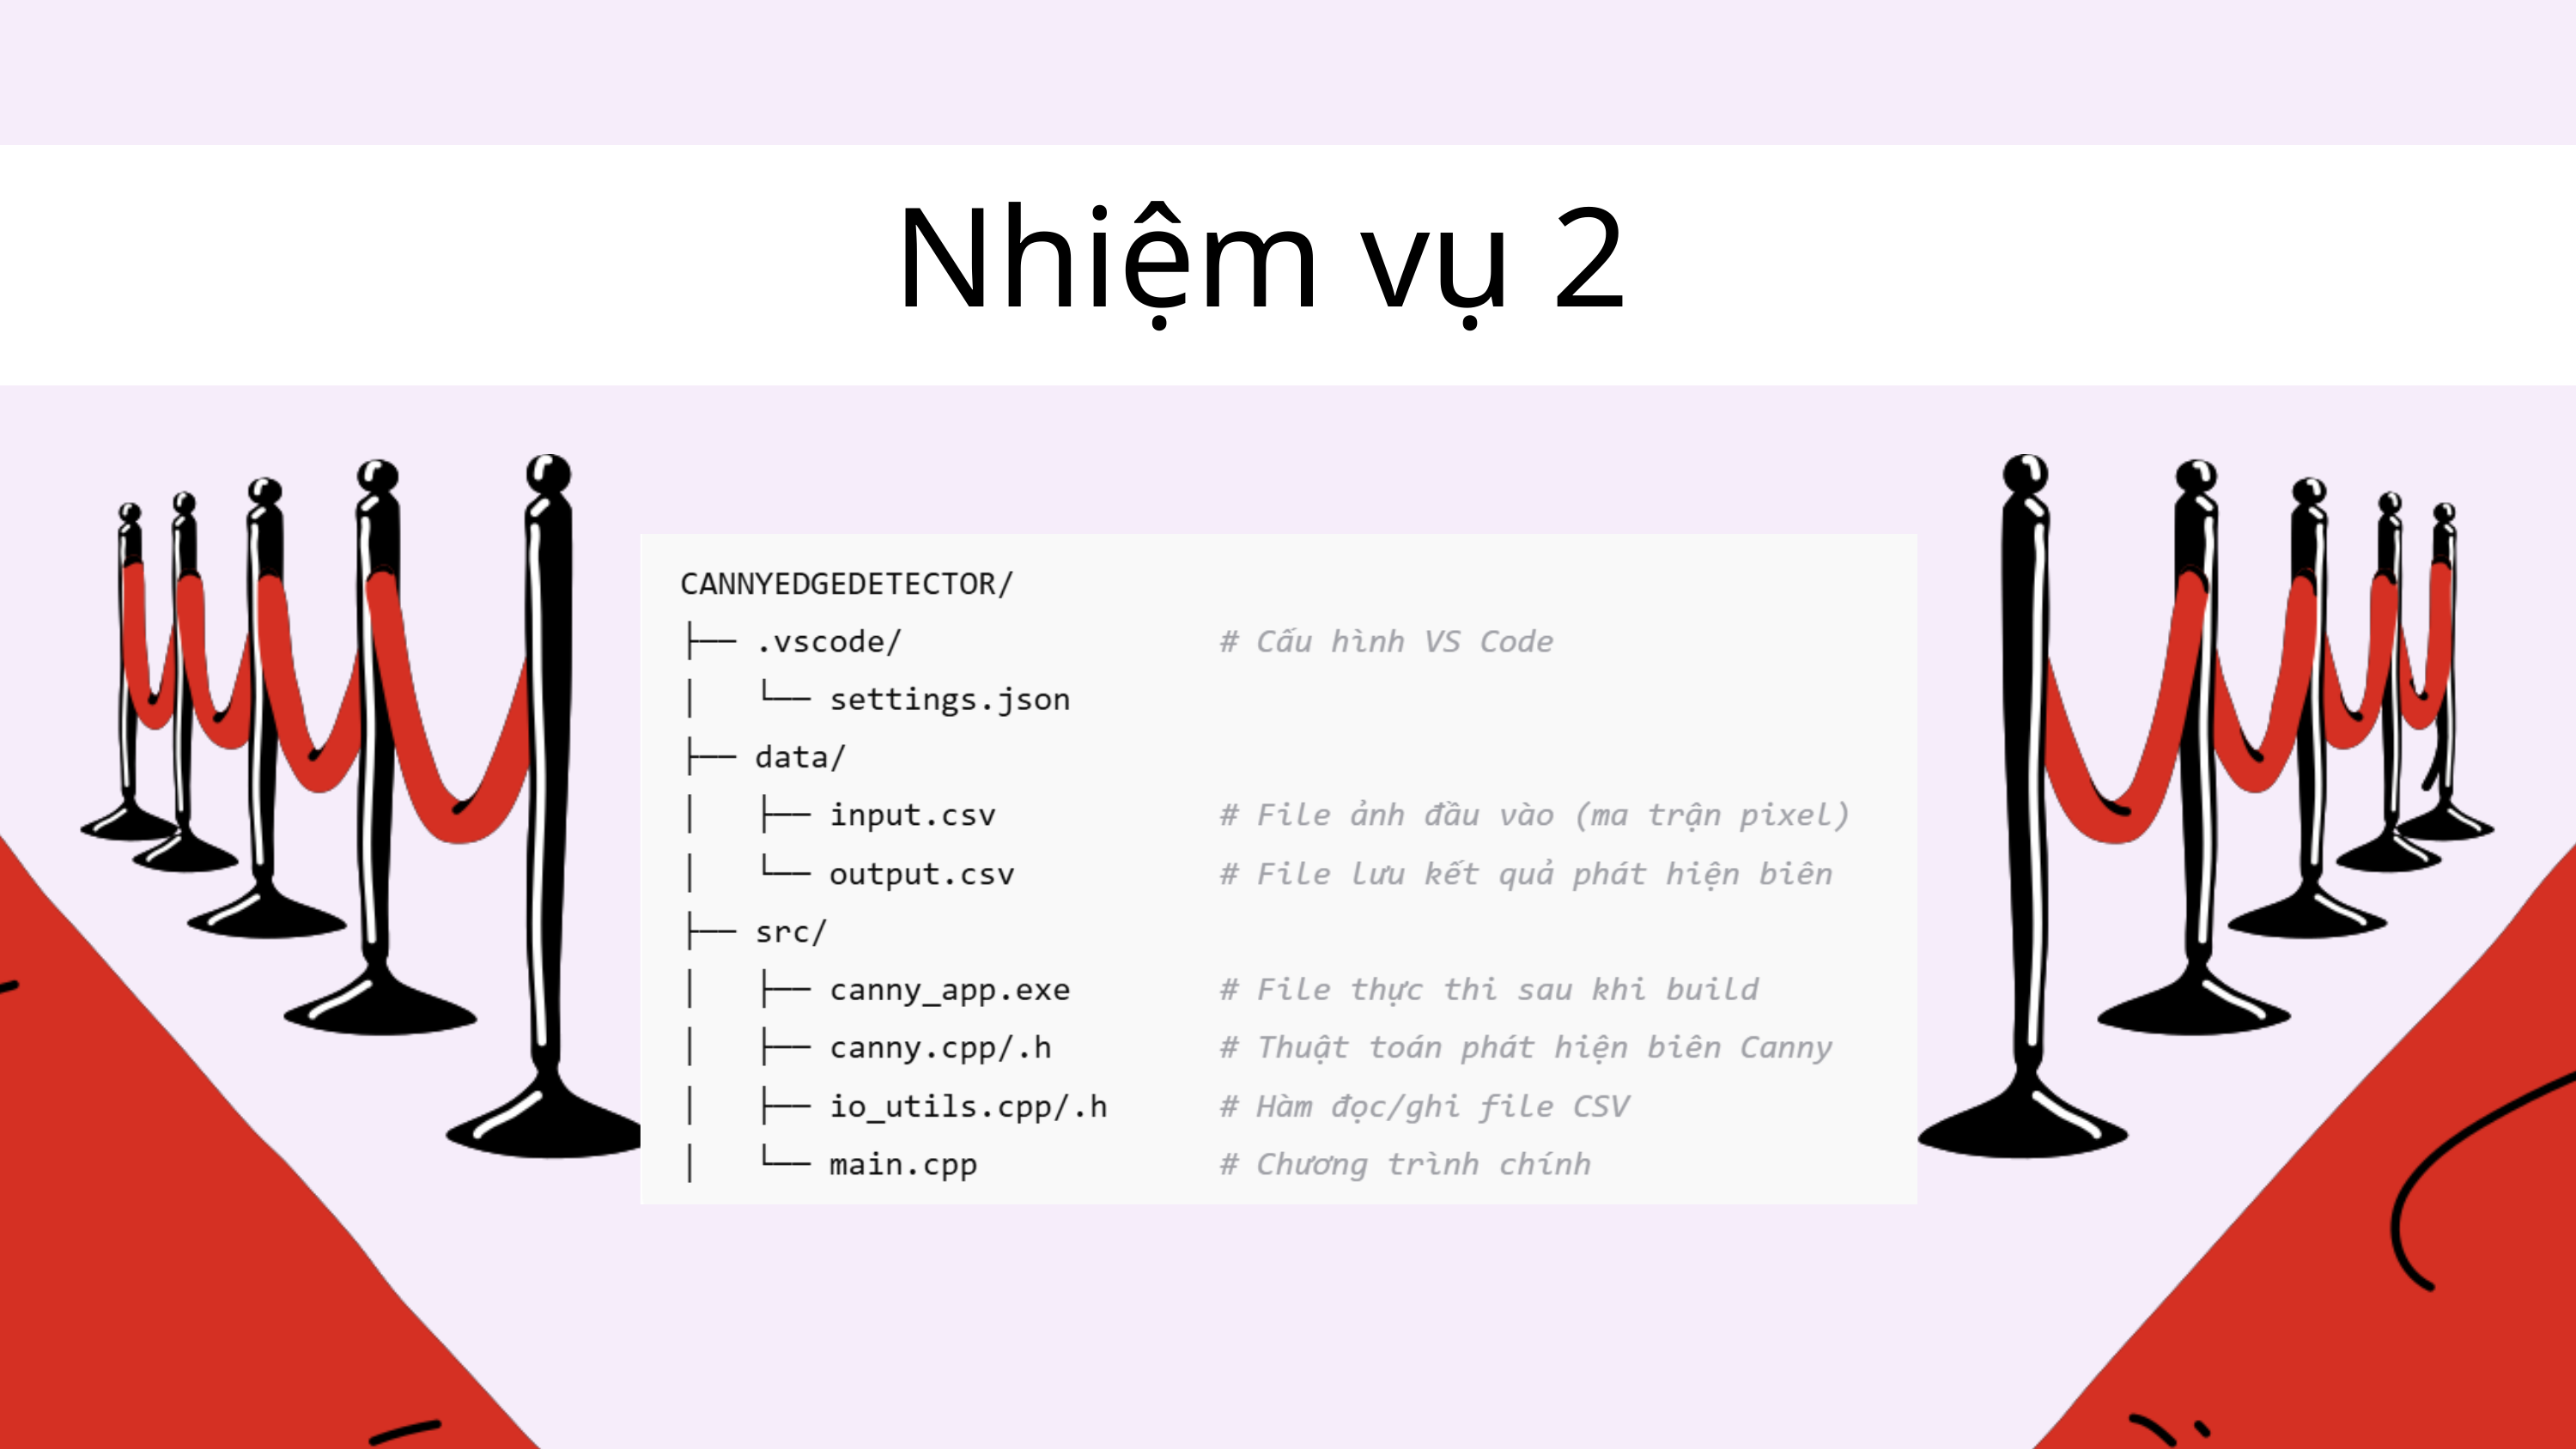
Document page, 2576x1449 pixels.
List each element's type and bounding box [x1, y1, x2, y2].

text_box [0, 144, 2576, 386]
text_box [0, 454, 659, 1449]
text_box [1917, 454, 2576, 1449]
text_box [640, 534, 1918, 1205]
